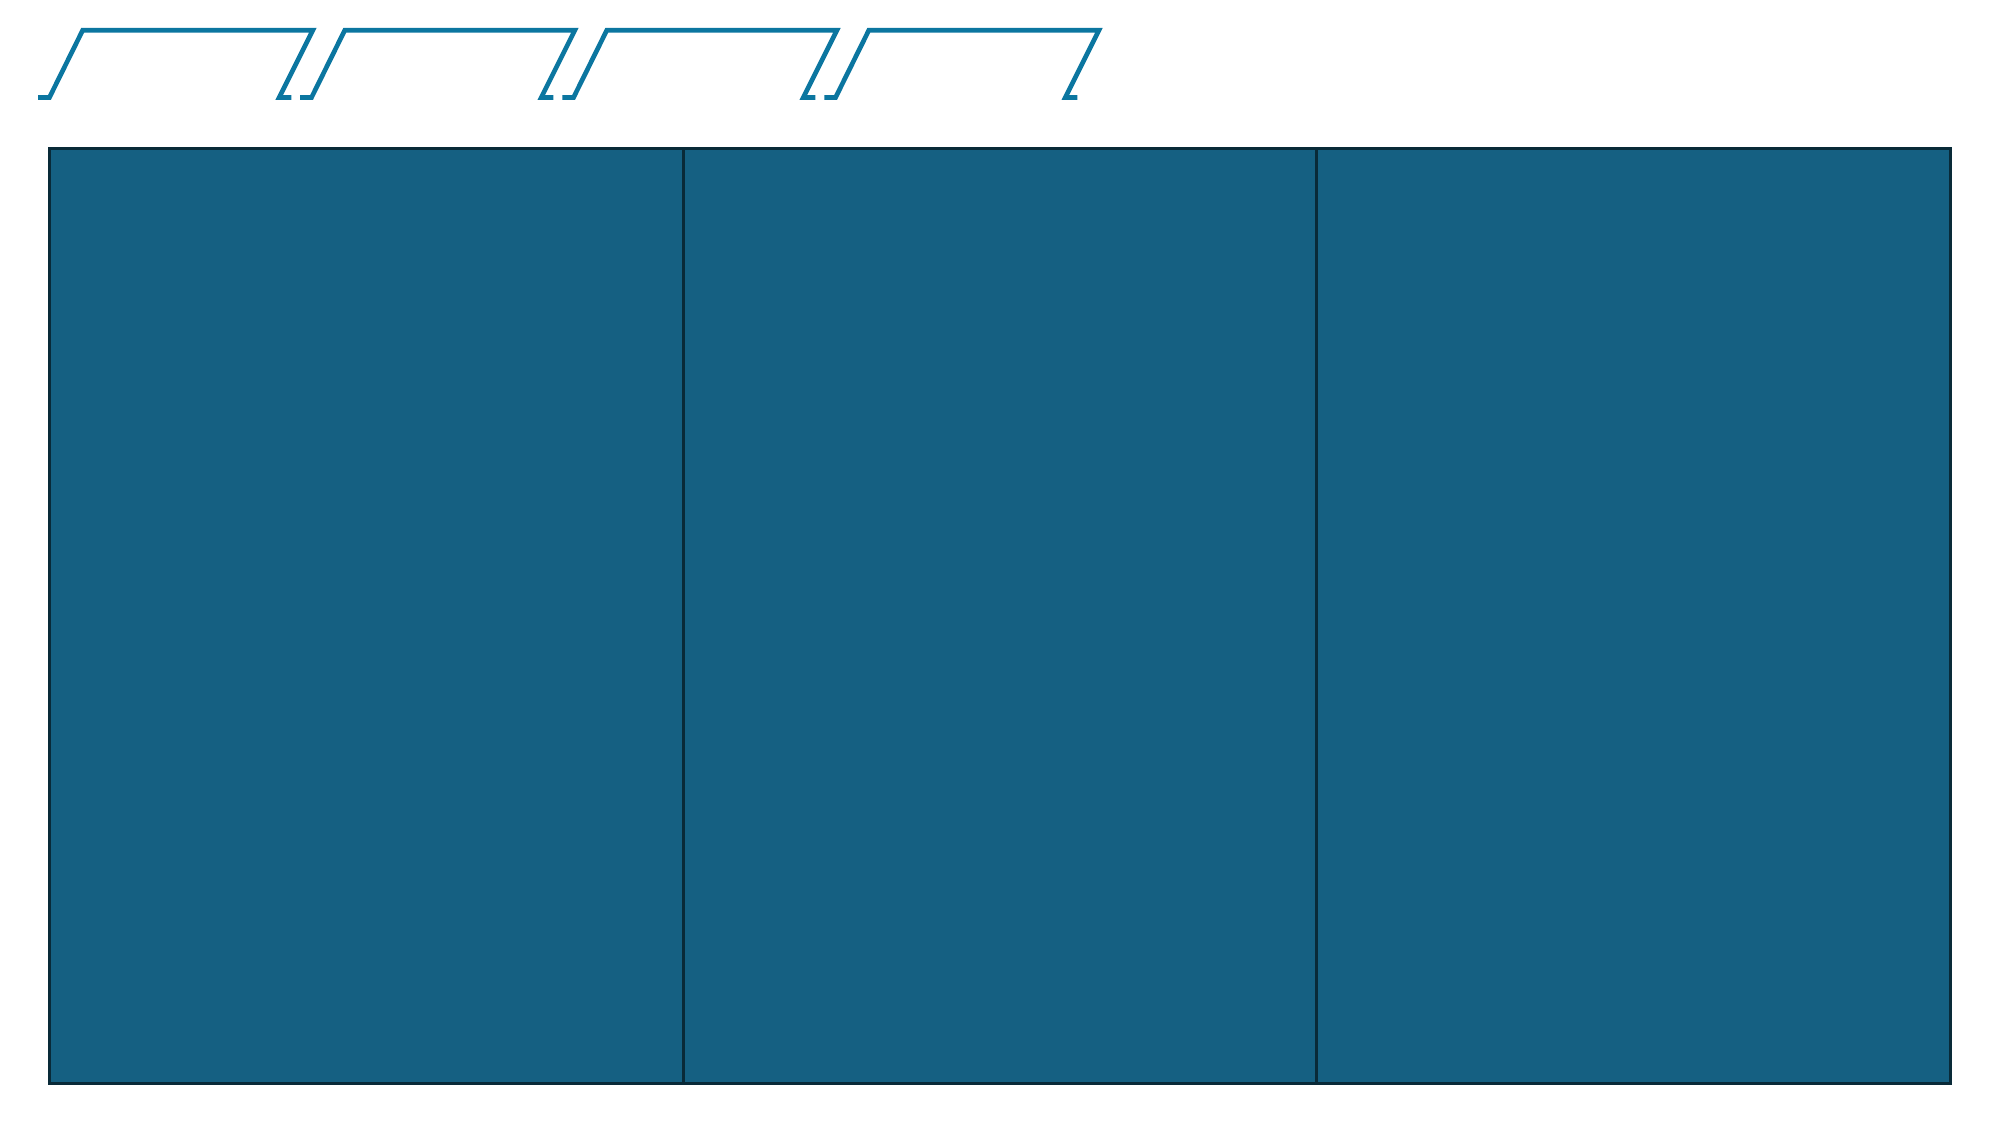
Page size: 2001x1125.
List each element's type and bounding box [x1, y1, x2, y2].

text_box [1315, 147, 1952, 1085]
text_box [562, 28, 840, 100]
text_box [682, 147, 1315, 1085]
text_box [38, 28, 316, 100]
text_box [48, 147, 682, 1085]
text_box [300, 28, 578, 100]
text_box [824, 28, 1102, 100]
